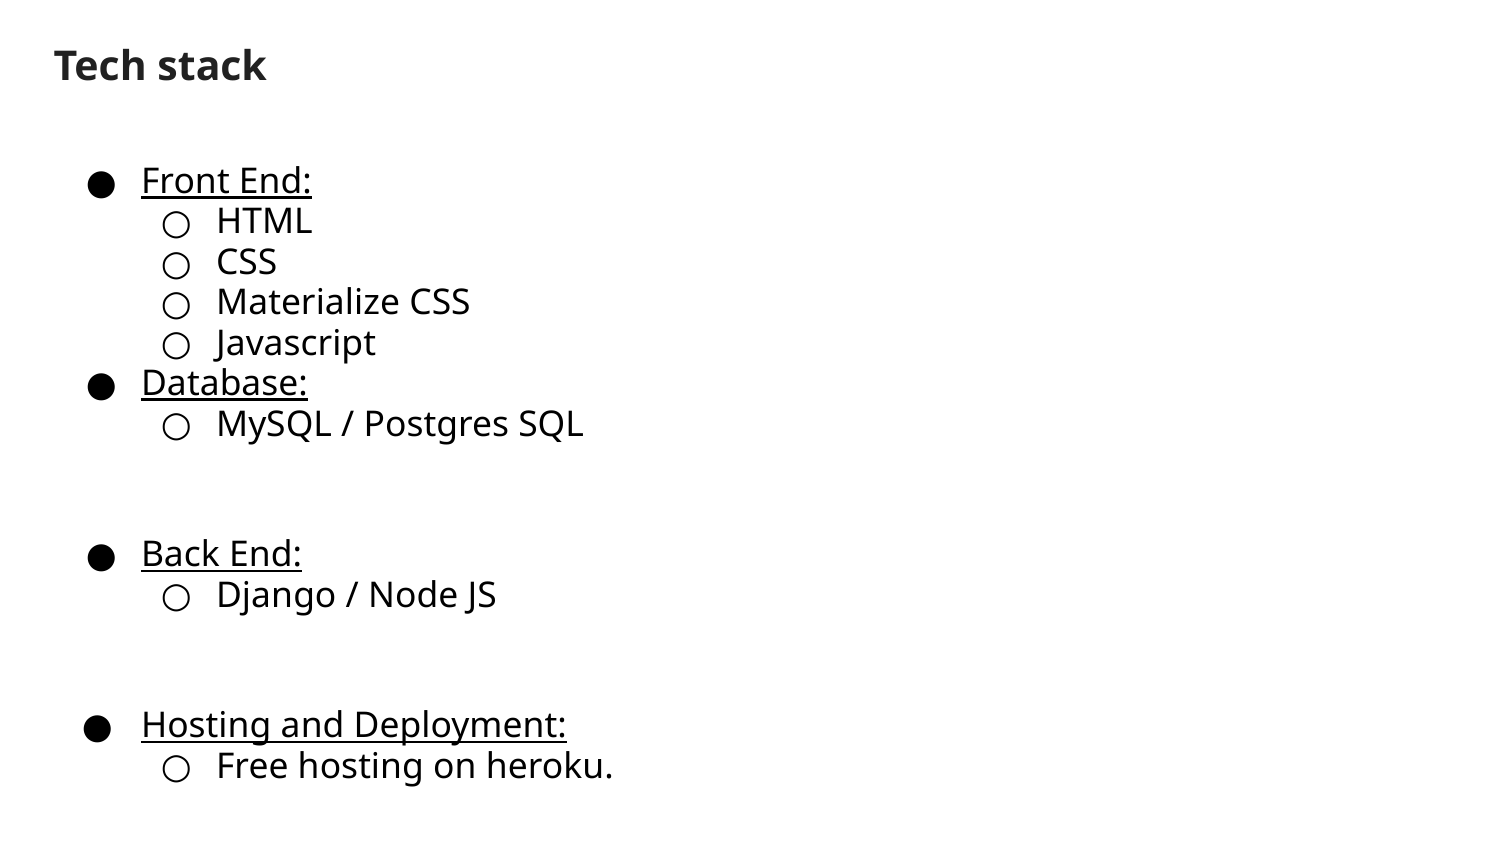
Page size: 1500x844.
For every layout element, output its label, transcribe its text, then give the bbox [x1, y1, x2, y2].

list Front End: HTML CSS Materialize CSS Javascript Database: MySQL / Postgres SQL Back End: Django / Node JS Hosting and Deployment: Free hosting on heroku. [51, 146, 1449, 844]
title Tech stack [38, 24, 306, 133]
